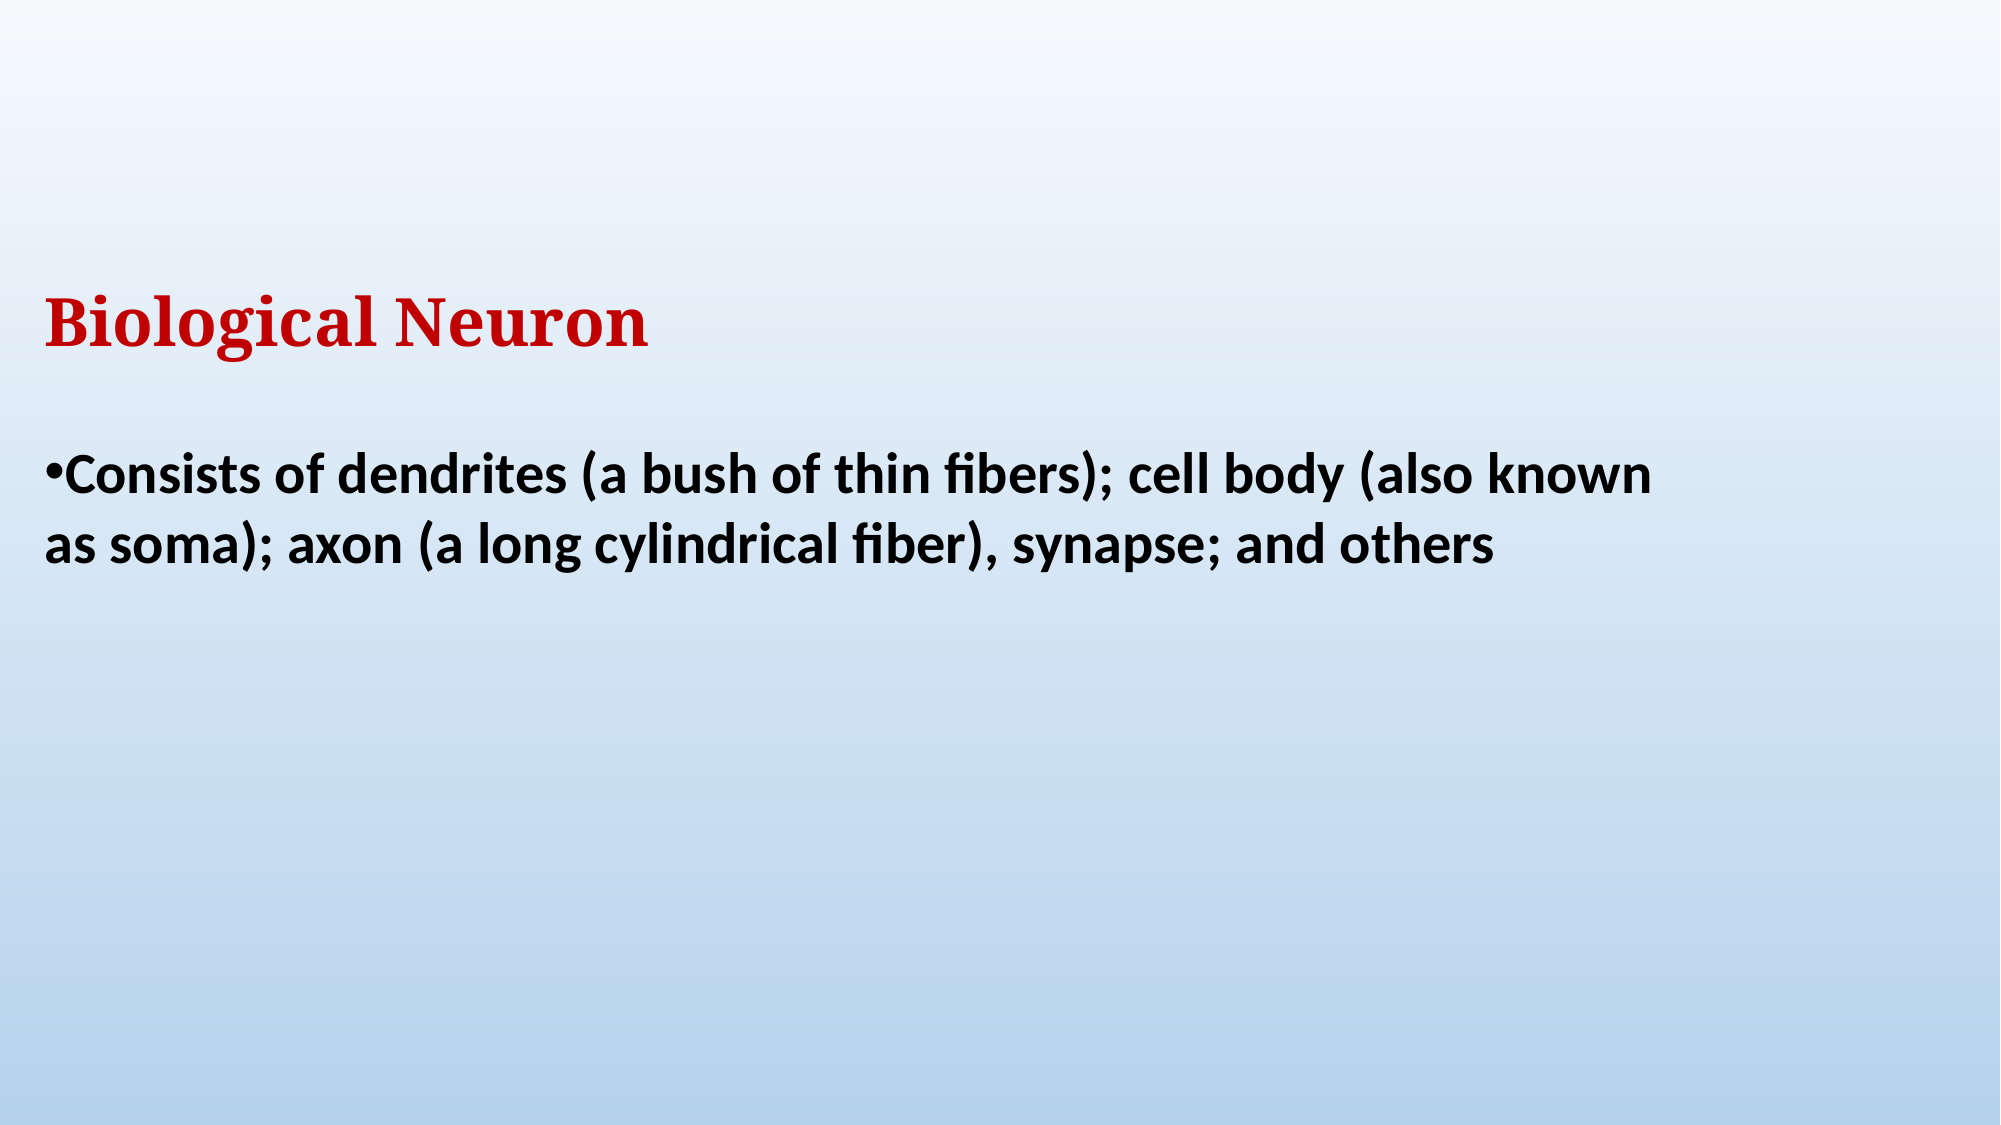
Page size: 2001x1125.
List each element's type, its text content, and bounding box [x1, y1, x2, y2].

text_box Biological Neuron Consists of dendrites (a bush of thin fibers); cell body (also known as soma); axon (a long cylindrical fiber), synapse; and others [29, 202, 1690, 1072]
